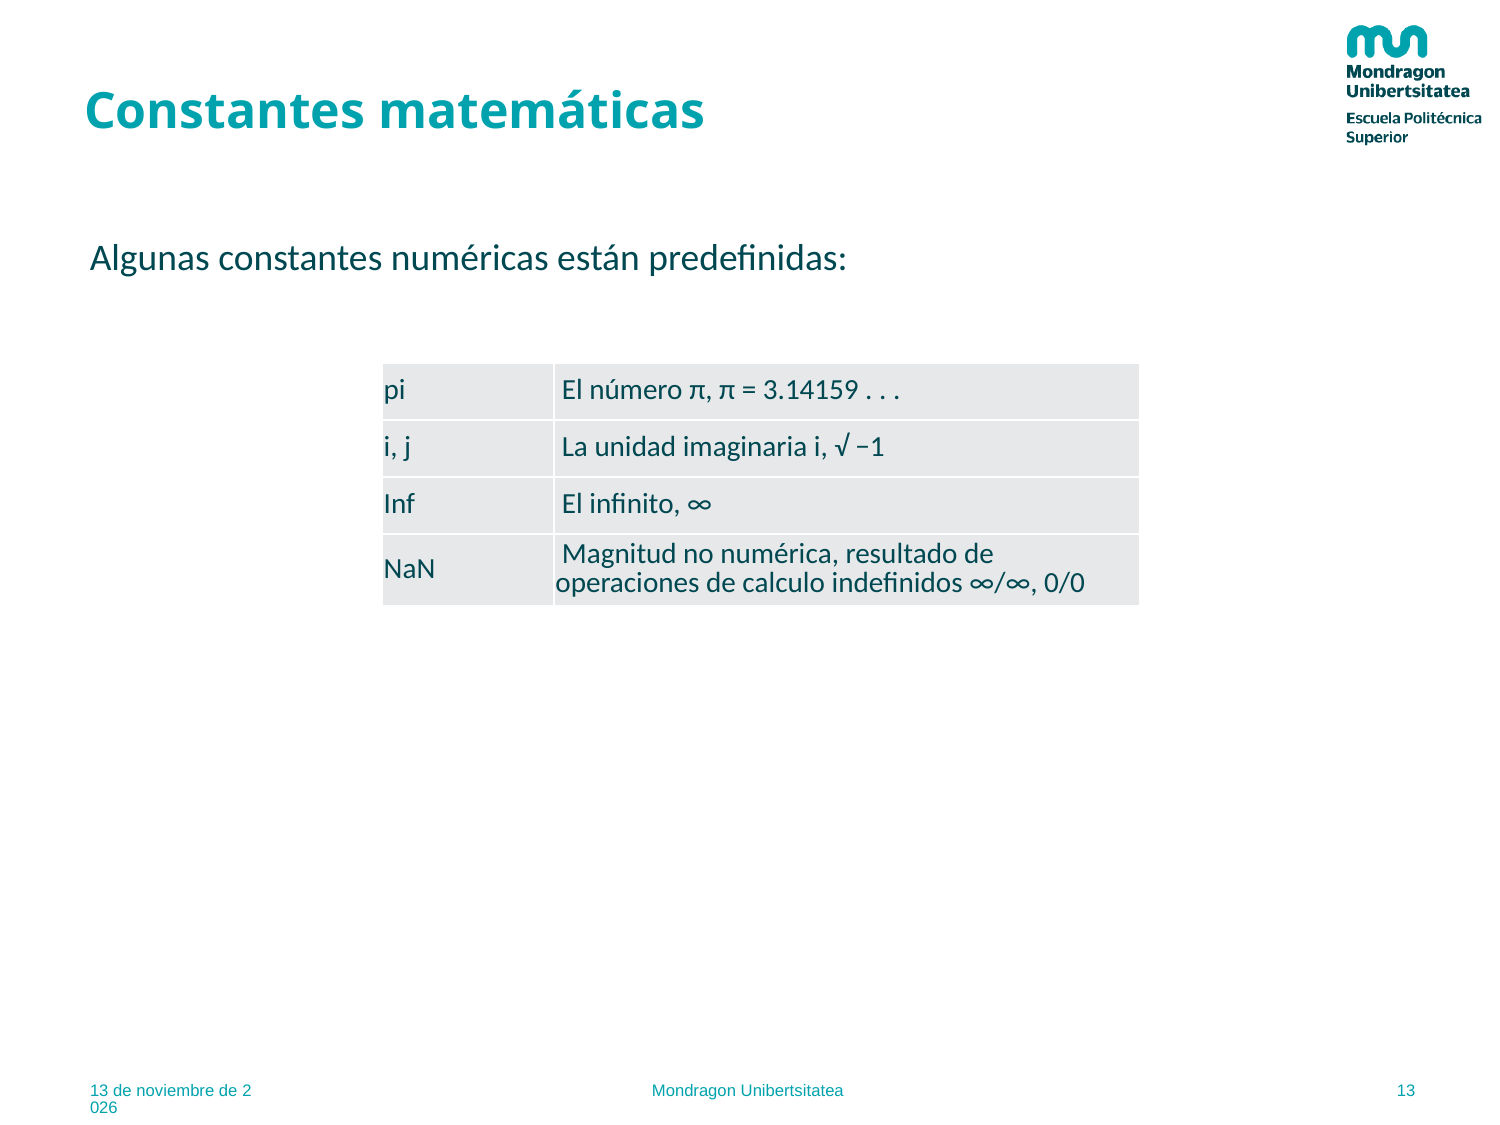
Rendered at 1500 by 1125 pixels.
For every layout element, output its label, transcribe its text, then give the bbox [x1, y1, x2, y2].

table_cell i, j [383, 421, 553, 476]
slide_number 13 [1238, 1059, 1431, 1120]
table_header pi [383, 364, 553, 419]
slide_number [75, 1059, 269, 1120]
text_box Algunas constantes numéricas están predefinidas: [74, 225, 1436, 285]
table_header El número π, π = 3.14159 . . . [555, 364, 1139, 419]
picture [1320, 0, 1500, 170]
title Constantes matemáticas [69, 77, 1327, 148]
table_cell NaN [383, 535, 553, 605]
table_cell La unidad imaginaria i, √ −1 [555, 421, 1139, 476]
footer Mondragon Unibertsitatea [356, 1059, 1140, 1120]
table_cell Magnitud no numérica, resultado de operaciones de calculo indefinidos ∞/∞, 0/0 [555, 535, 1139, 605]
table_cell Inf [383, 478, 553, 533]
table_cell El infinito, ∞ [555, 478, 1139, 533]
